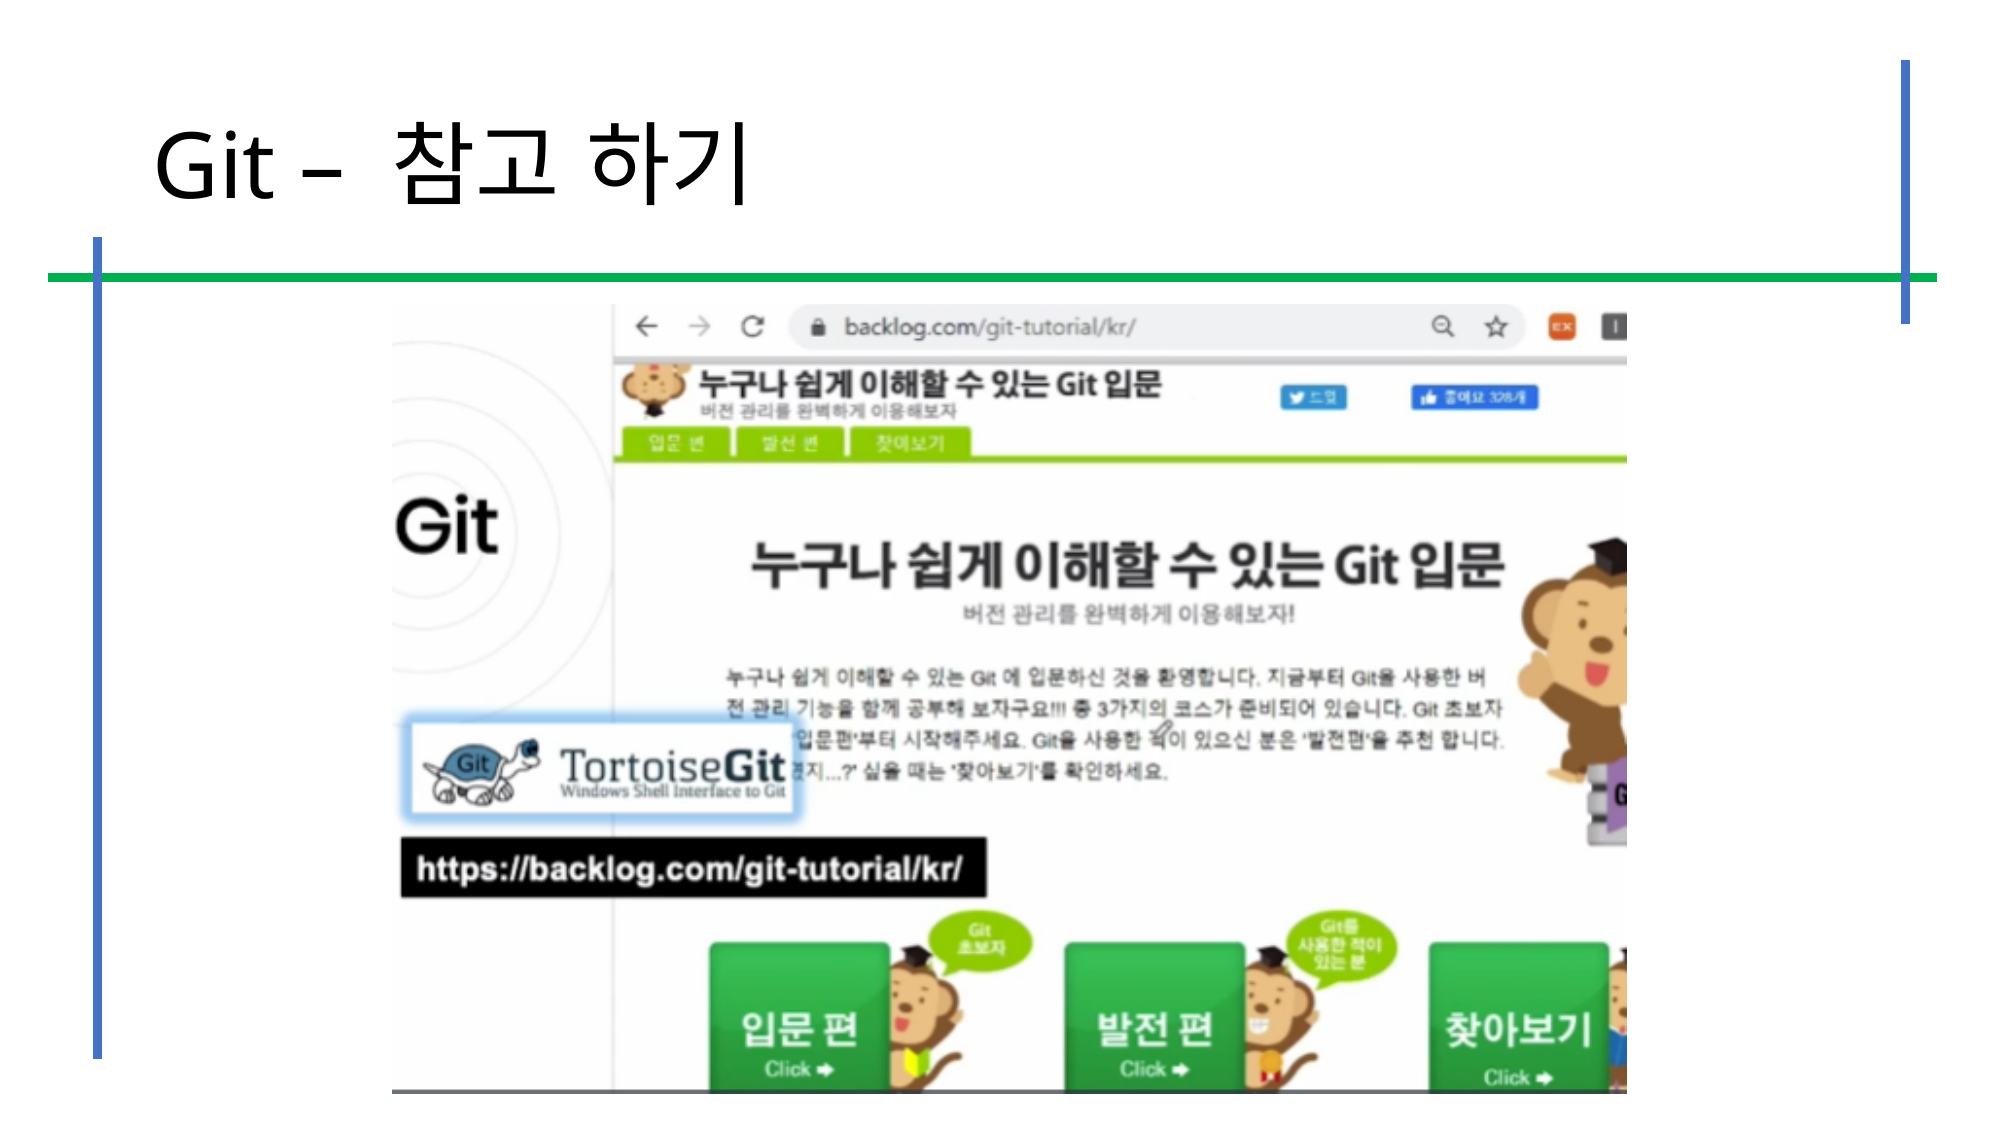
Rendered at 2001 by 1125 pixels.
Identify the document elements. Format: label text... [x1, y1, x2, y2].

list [392, 304, 1627, 1095]
title Git – 참고 하기 [137, 59, 1863, 273]
